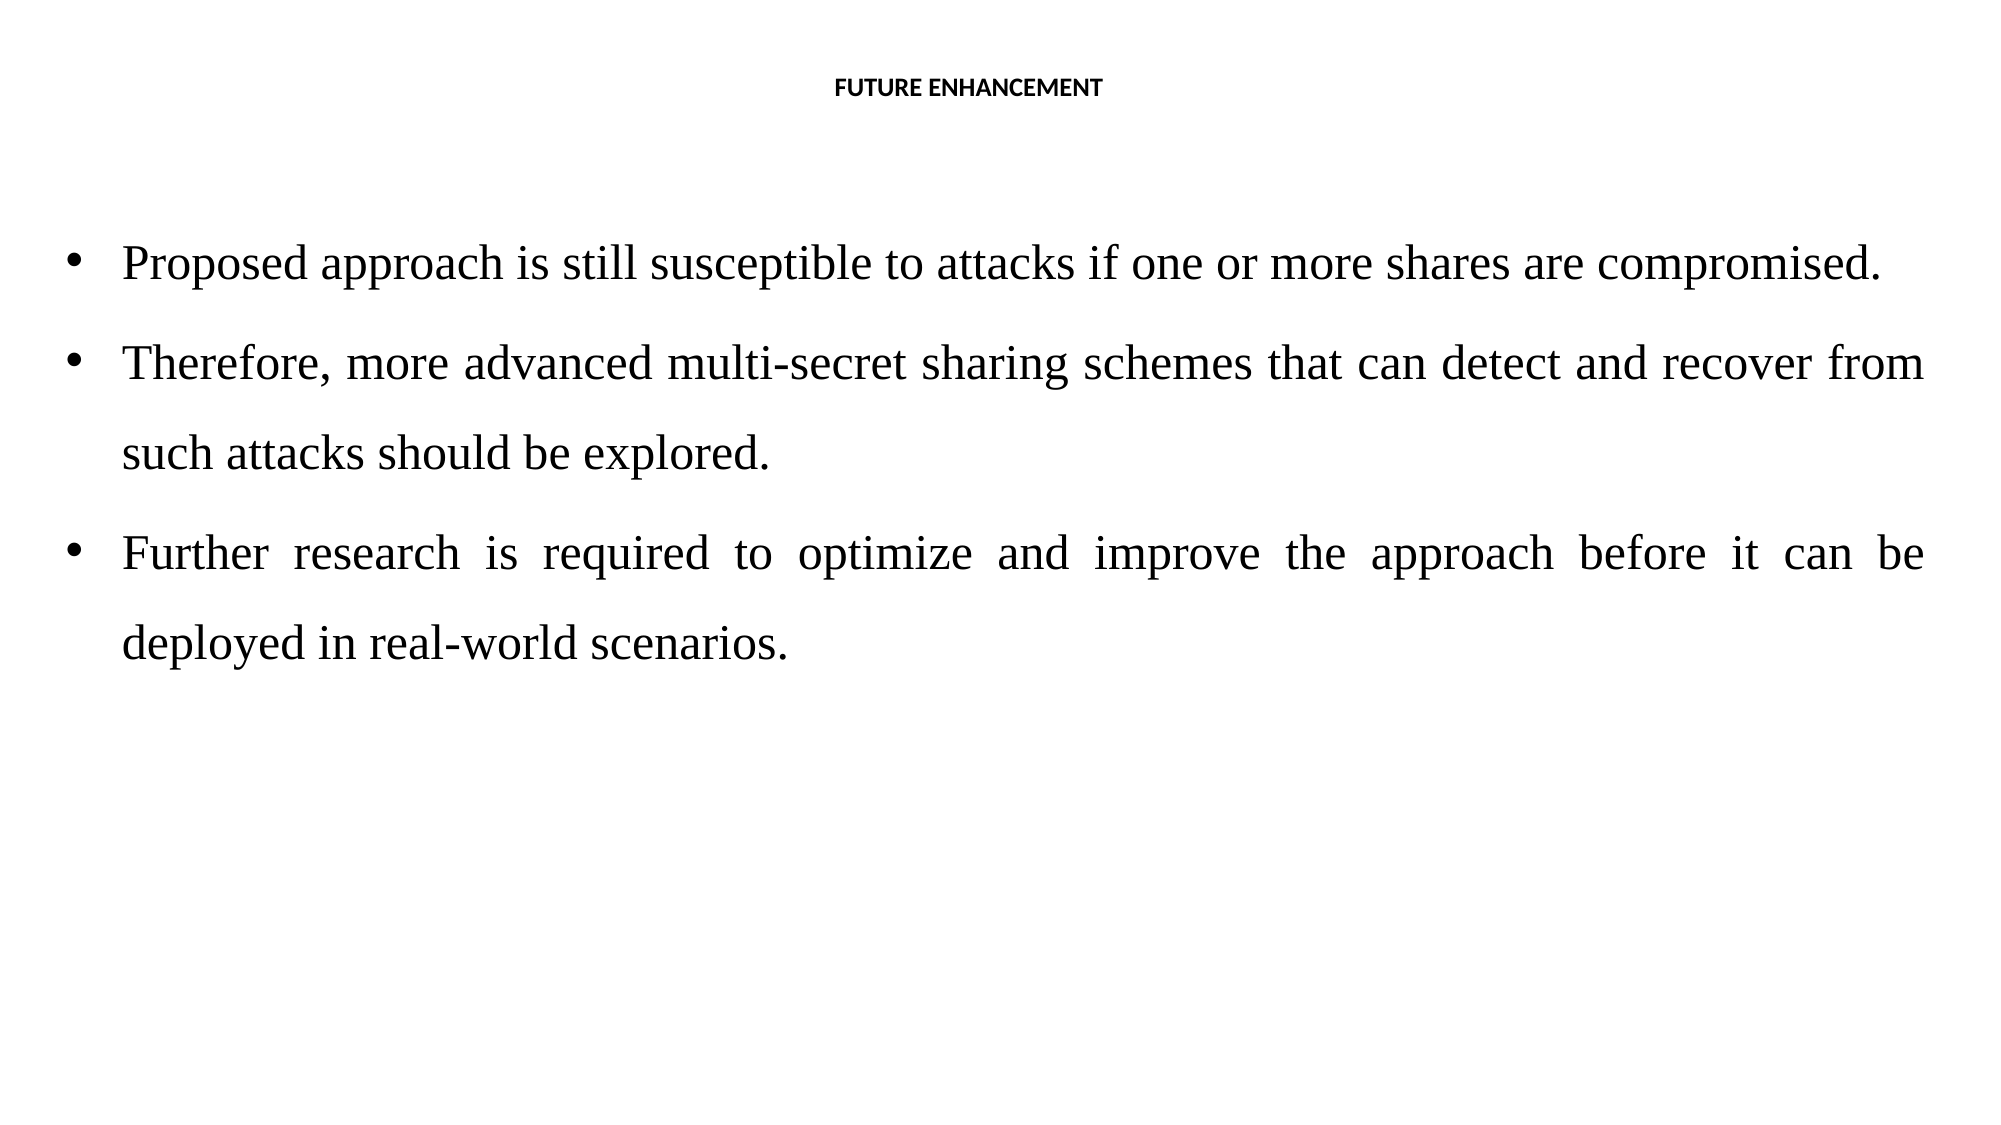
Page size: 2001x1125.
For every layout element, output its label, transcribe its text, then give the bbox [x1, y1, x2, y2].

list Proposed approach is still susceptible to attacks if one or more shares are compromised. Therefore, more advanced multi-secret sharing schemes that can detect and recover from such attacks should be explored. Further research is required to optimize and improve the approach before it can be deployed in real-world scenarios. [50, 191, 1941, 978]
title FUTURE ENHANCEMENT [237, 61, 1700, 110]
